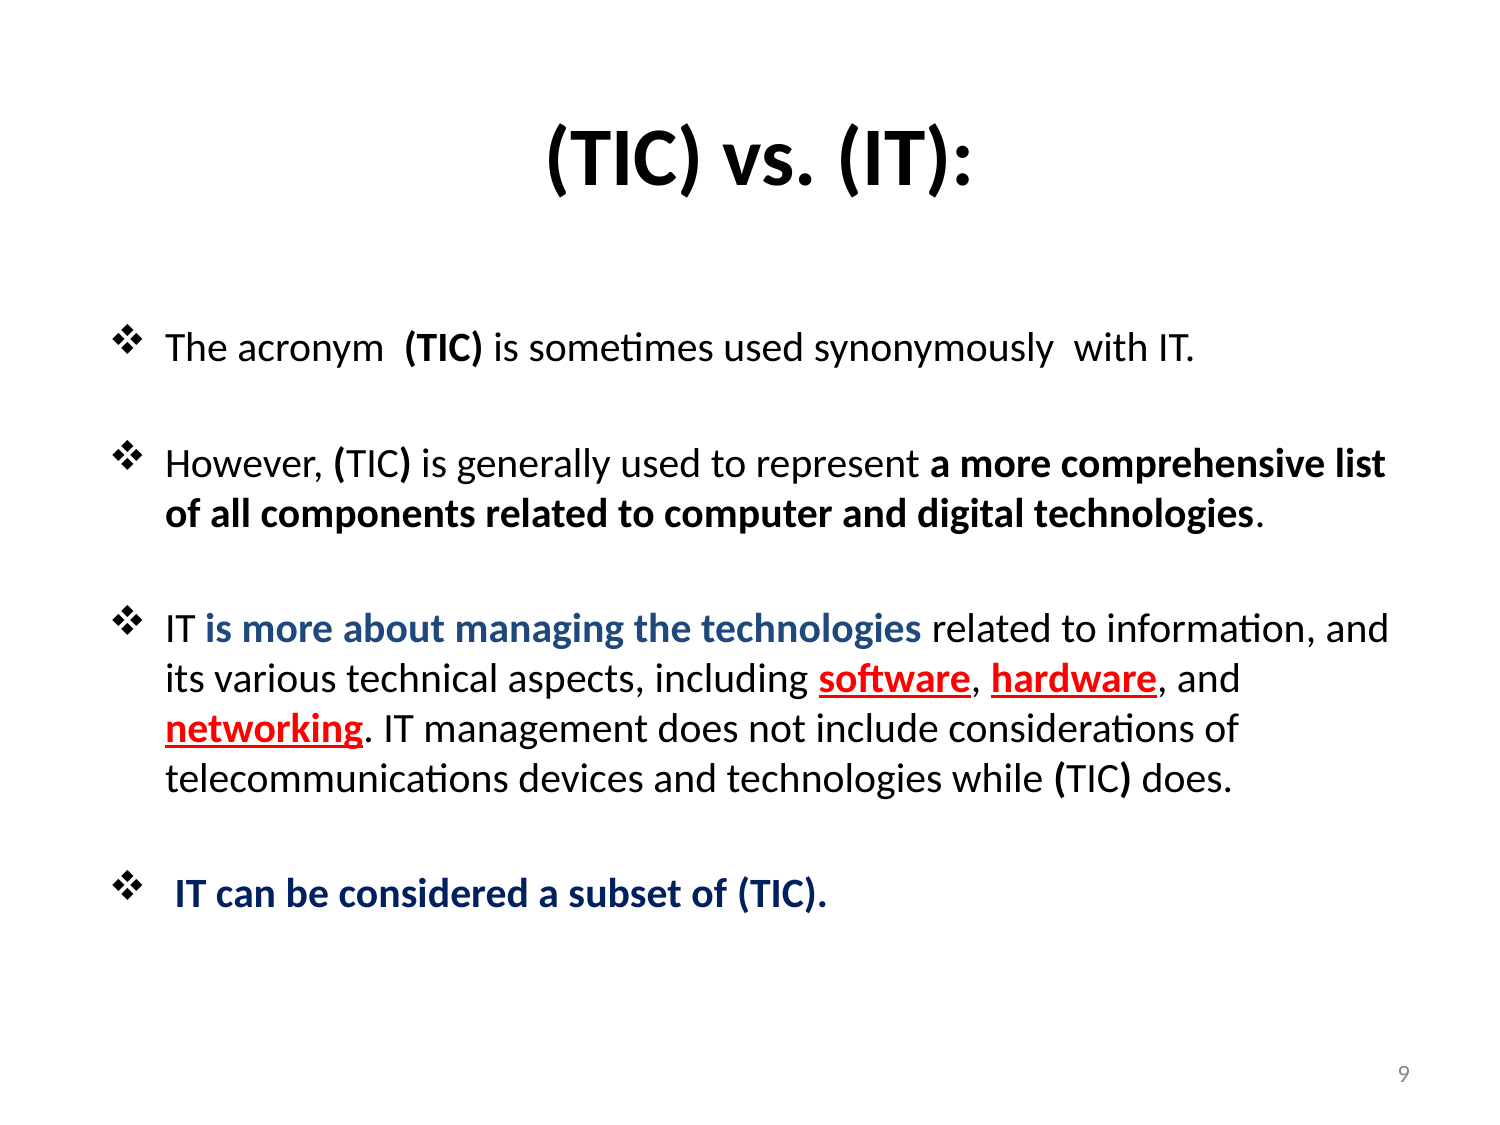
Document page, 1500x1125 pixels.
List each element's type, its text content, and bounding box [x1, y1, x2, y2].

title (TIC) vs. (IT): [75, 45, 1425, 259]
list The acronym (TIC) is sometimes used synonymously with IT. However, (TIC) is generally used to represent a more comprehensive list of all components related to computer and digital technologies. IT is more about managing the technologies related to information, and its various technical aspects, including software, hardware, and networking. IT management does not include considerations of telecommunications devices and technologies while (TIC) does. IT can be considered a subset of (TIC). [75, 262, 1425, 1005]
slide_number 9 [1074, 1042, 1425, 1103]
